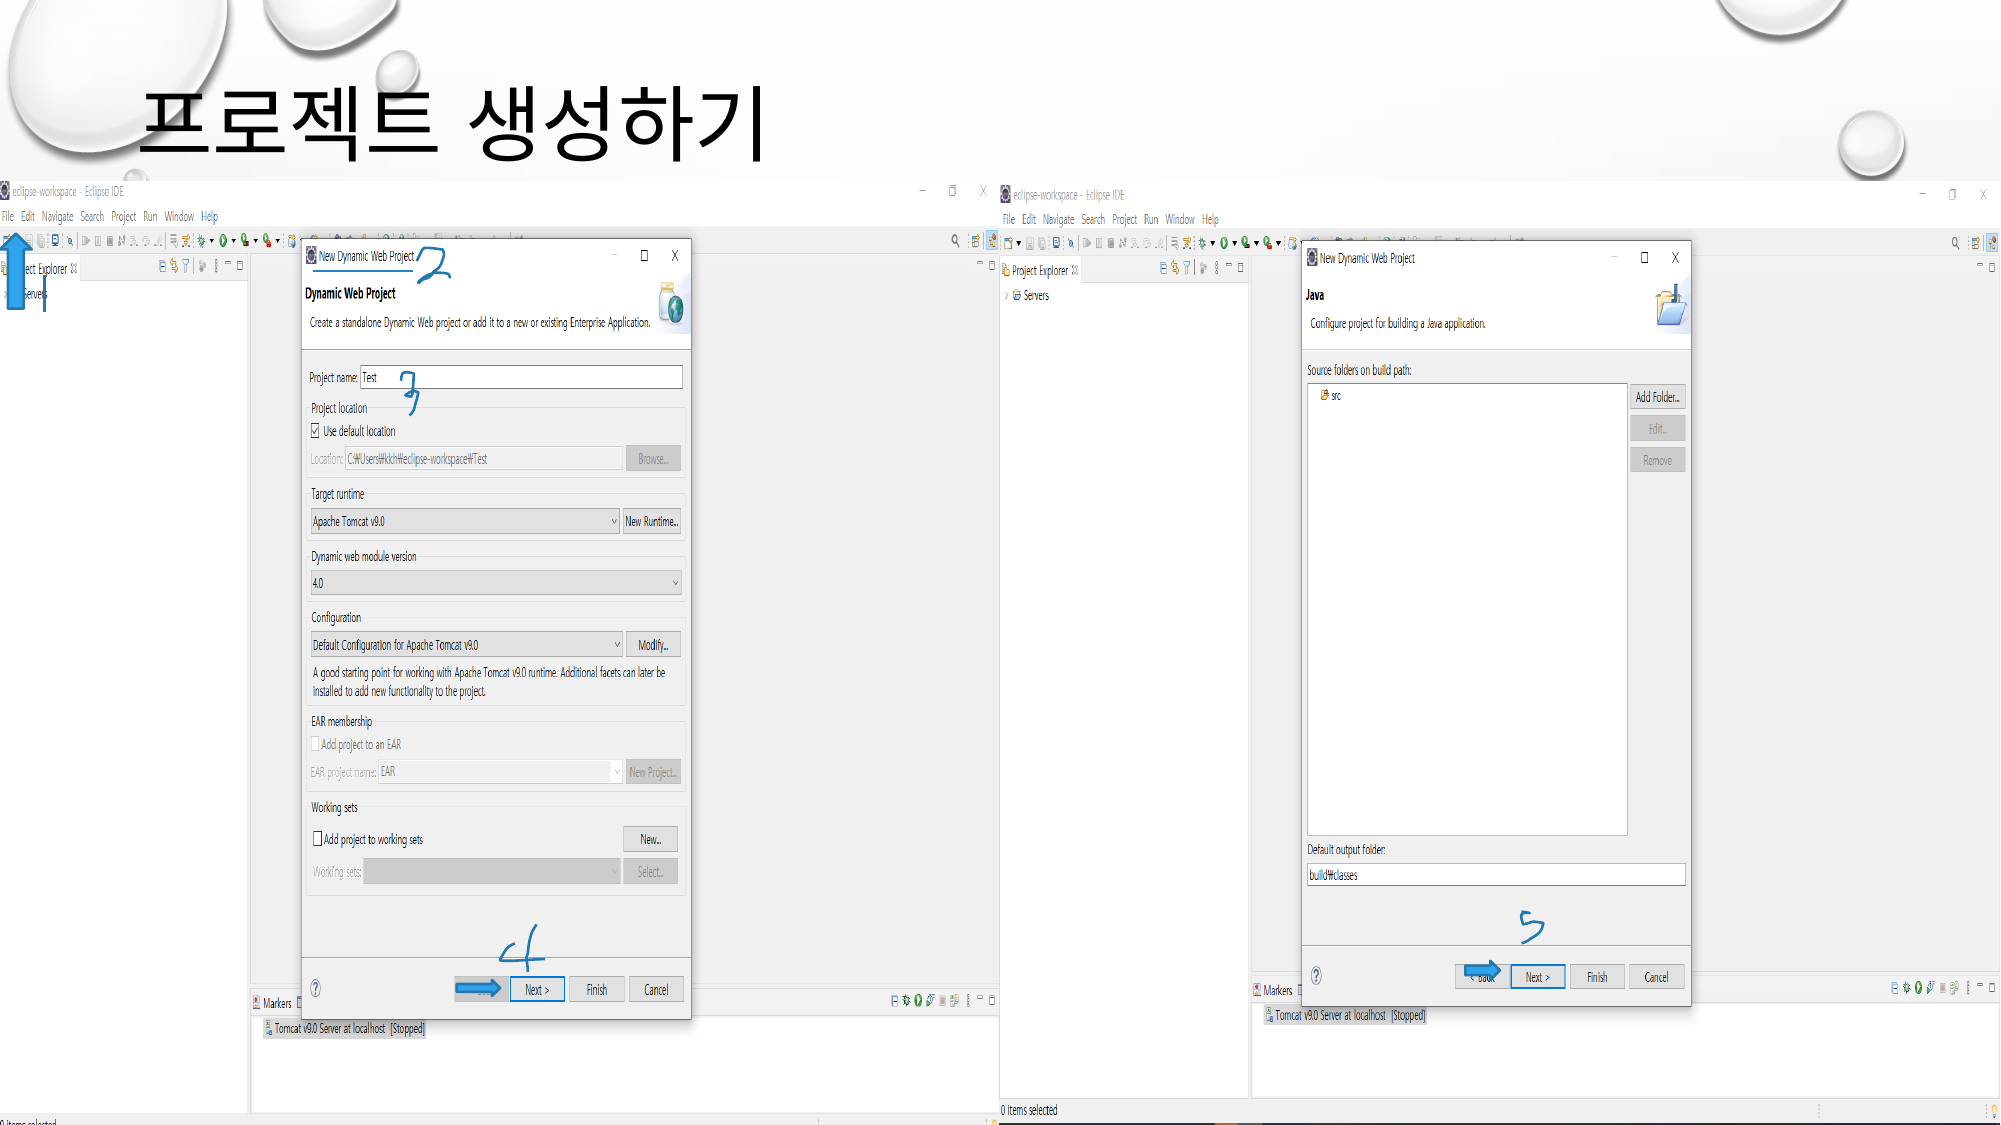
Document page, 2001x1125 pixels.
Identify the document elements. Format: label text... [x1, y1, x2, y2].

picture [0, 0, 2000, 1125]
text_box 프로젝트 생성하기 [121, 65, 1806, 179]
